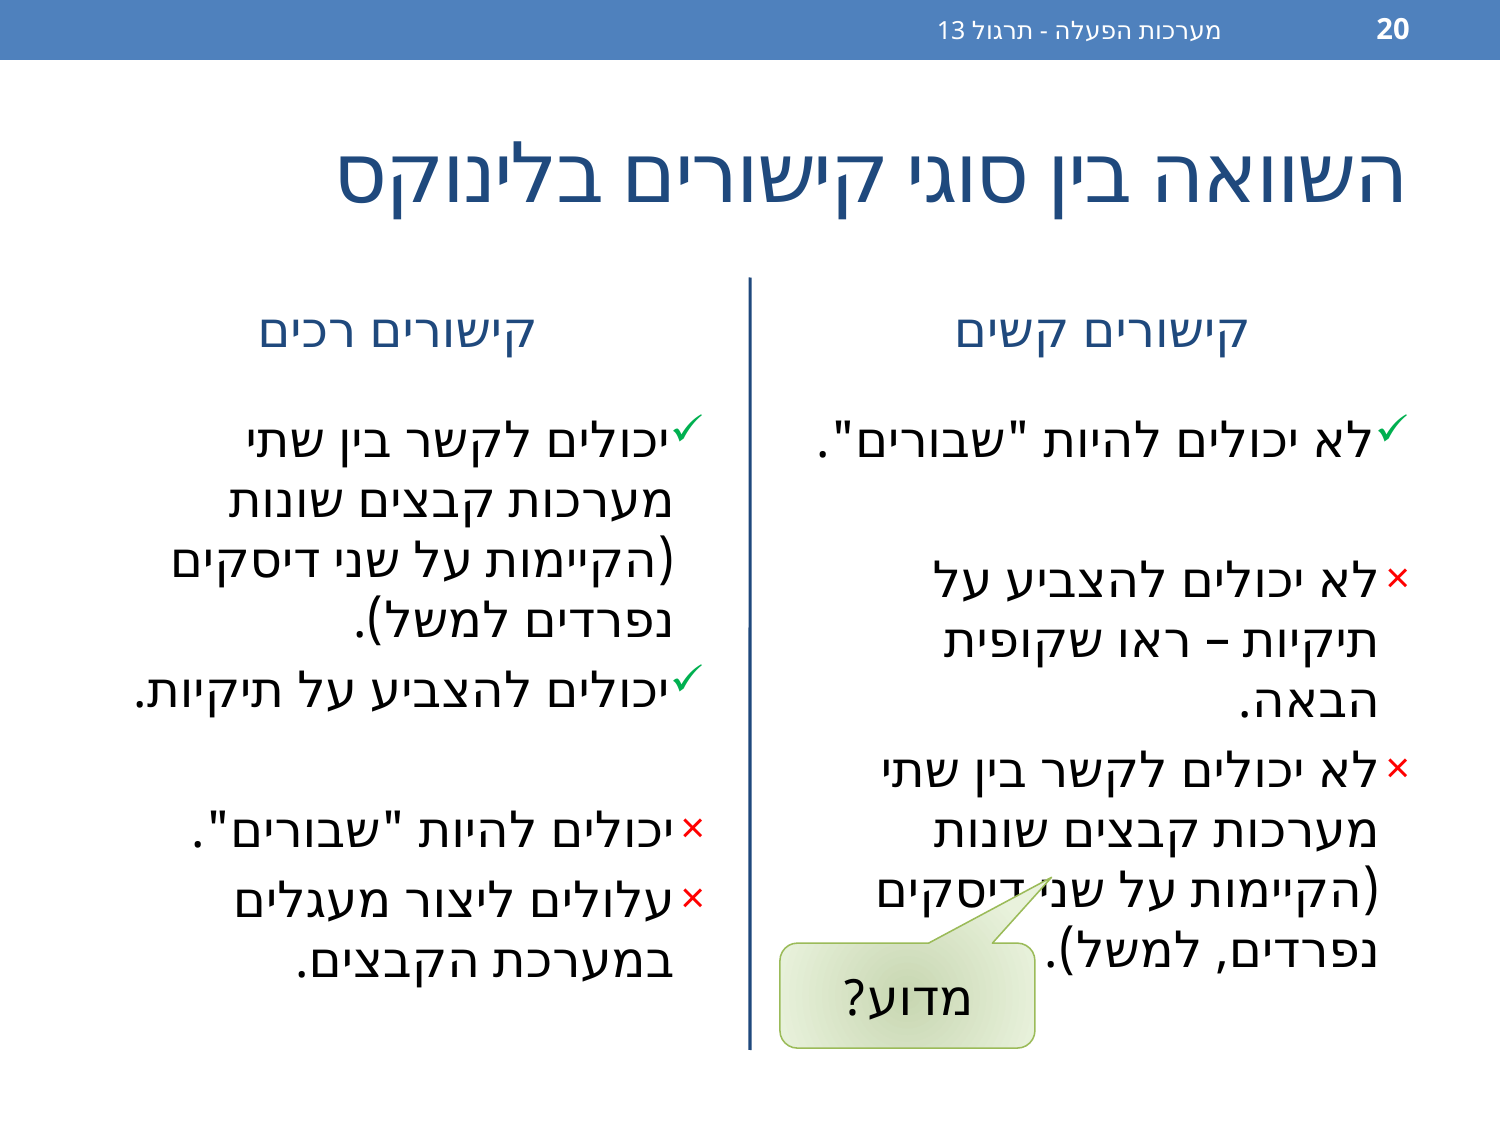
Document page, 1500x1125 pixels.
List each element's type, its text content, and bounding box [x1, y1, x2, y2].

list לא יכולים להיות "שבורים". לא יכולים להצביע על תיקיות – ראו שקופית הבאה. לא יכולים לקשר בין שתי מערכות קבצים שונות (הקיימות על שני דיסקים נפרדים, למשל). [780, 399, 1425, 1049]
list יכולים לקשר בין שתי מערכות קבצים שונות (הקיימות על שני דיסקים נפרדים למשל). יכולים להצביע על תיקיות. יכולים להיות "שבורים". עלולים ליצור מעגלים במערכת הקבצים. [75, 399, 720, 1049]
slide_number 20 [1250, 3, 1425, 57]
footer מערכות הפעלה - תרגול 13 [562, 3, 1238, 57]
list קישורים קשים [780, 275, 1425, 380]
title השוואה בין סוגי קישורים בלינוקס [75, 87, 1425, 250]
text_box מדוע? [779, 876, 1053, 1049]
list קישורים רכים [75, 275, 720, 380]
